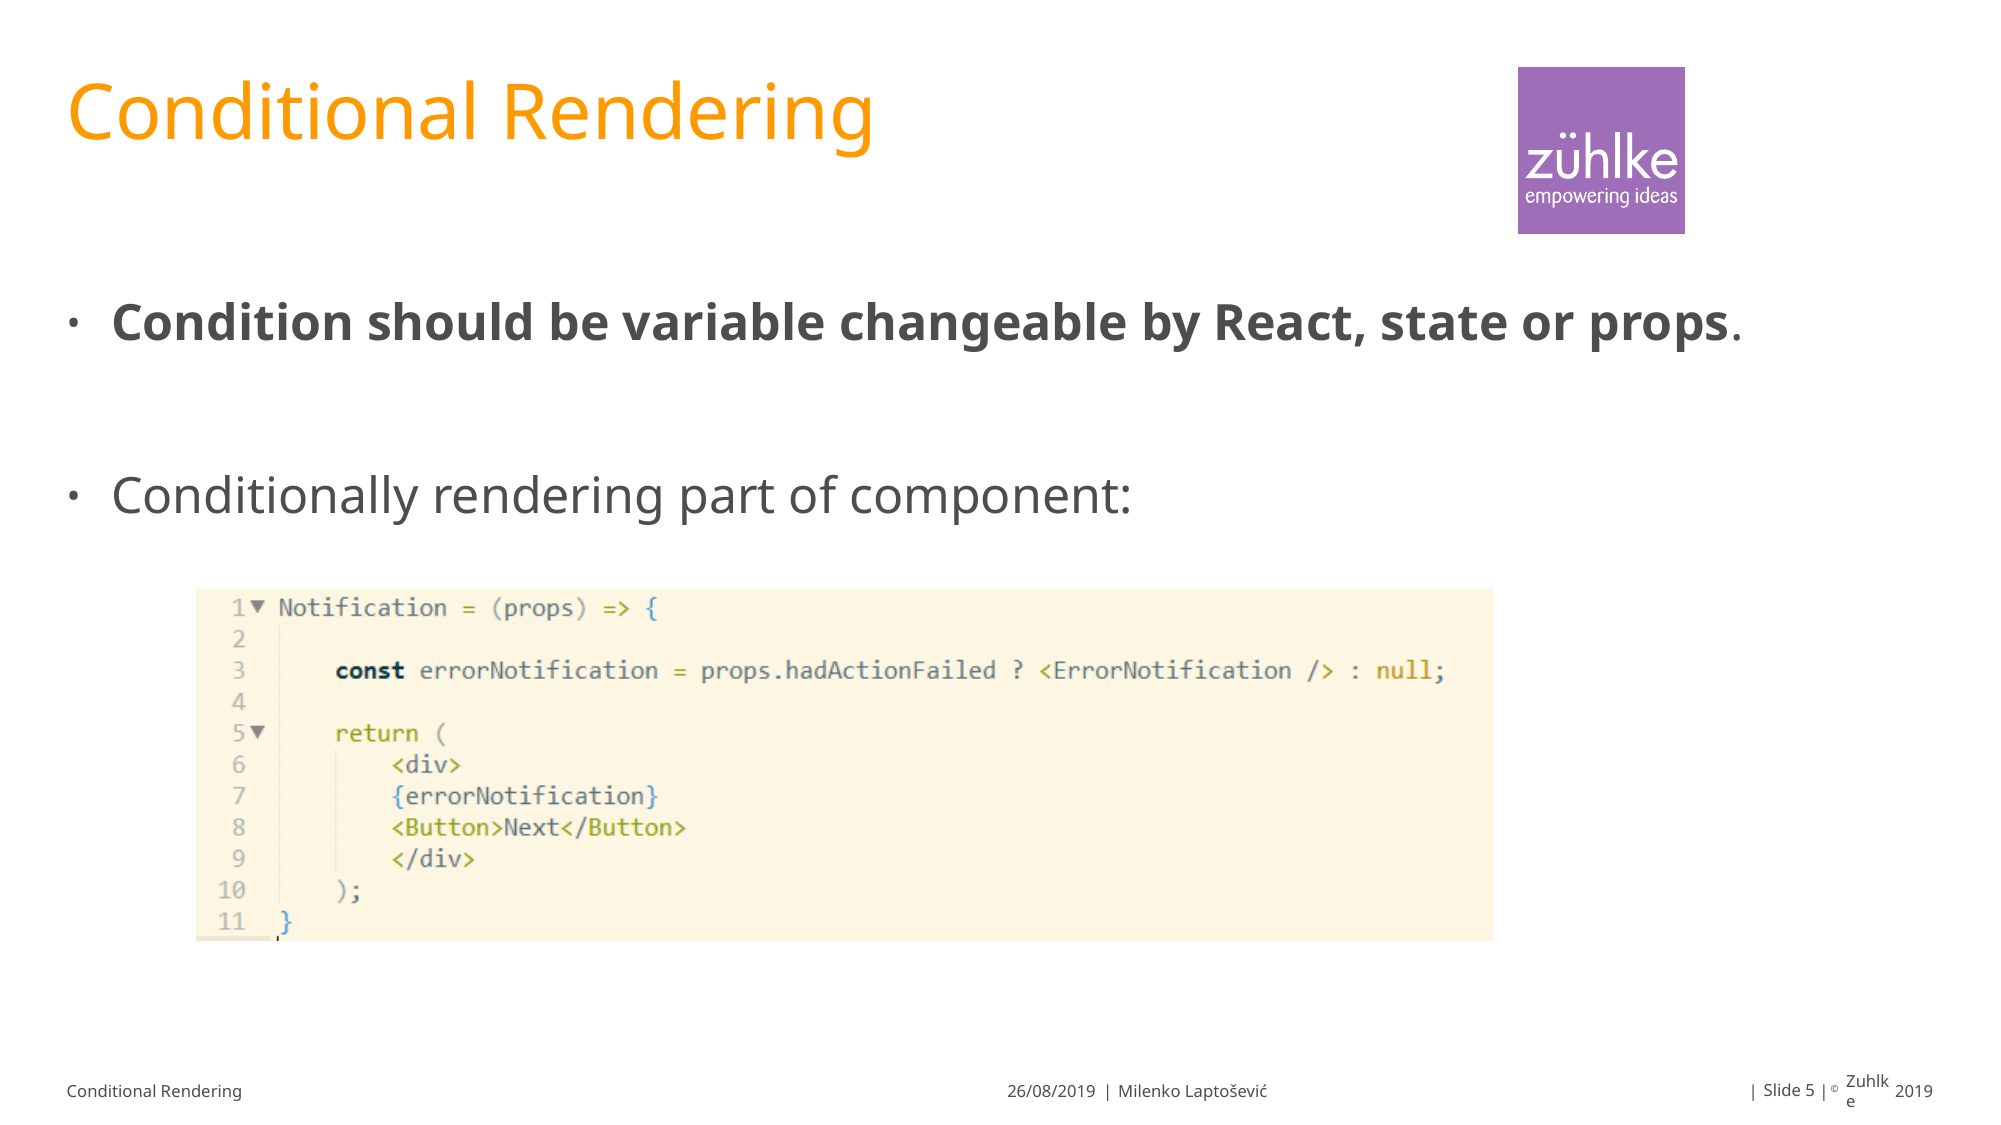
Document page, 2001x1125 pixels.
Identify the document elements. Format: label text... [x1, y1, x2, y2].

title Conditional Rendering [66, 66, 1346, 177]
list Condition should be variable changeable by React, state or props. Conditionally rendering part of component: [66, 293, 1934, 1059]
picture [196, 588, 1494, 941]
